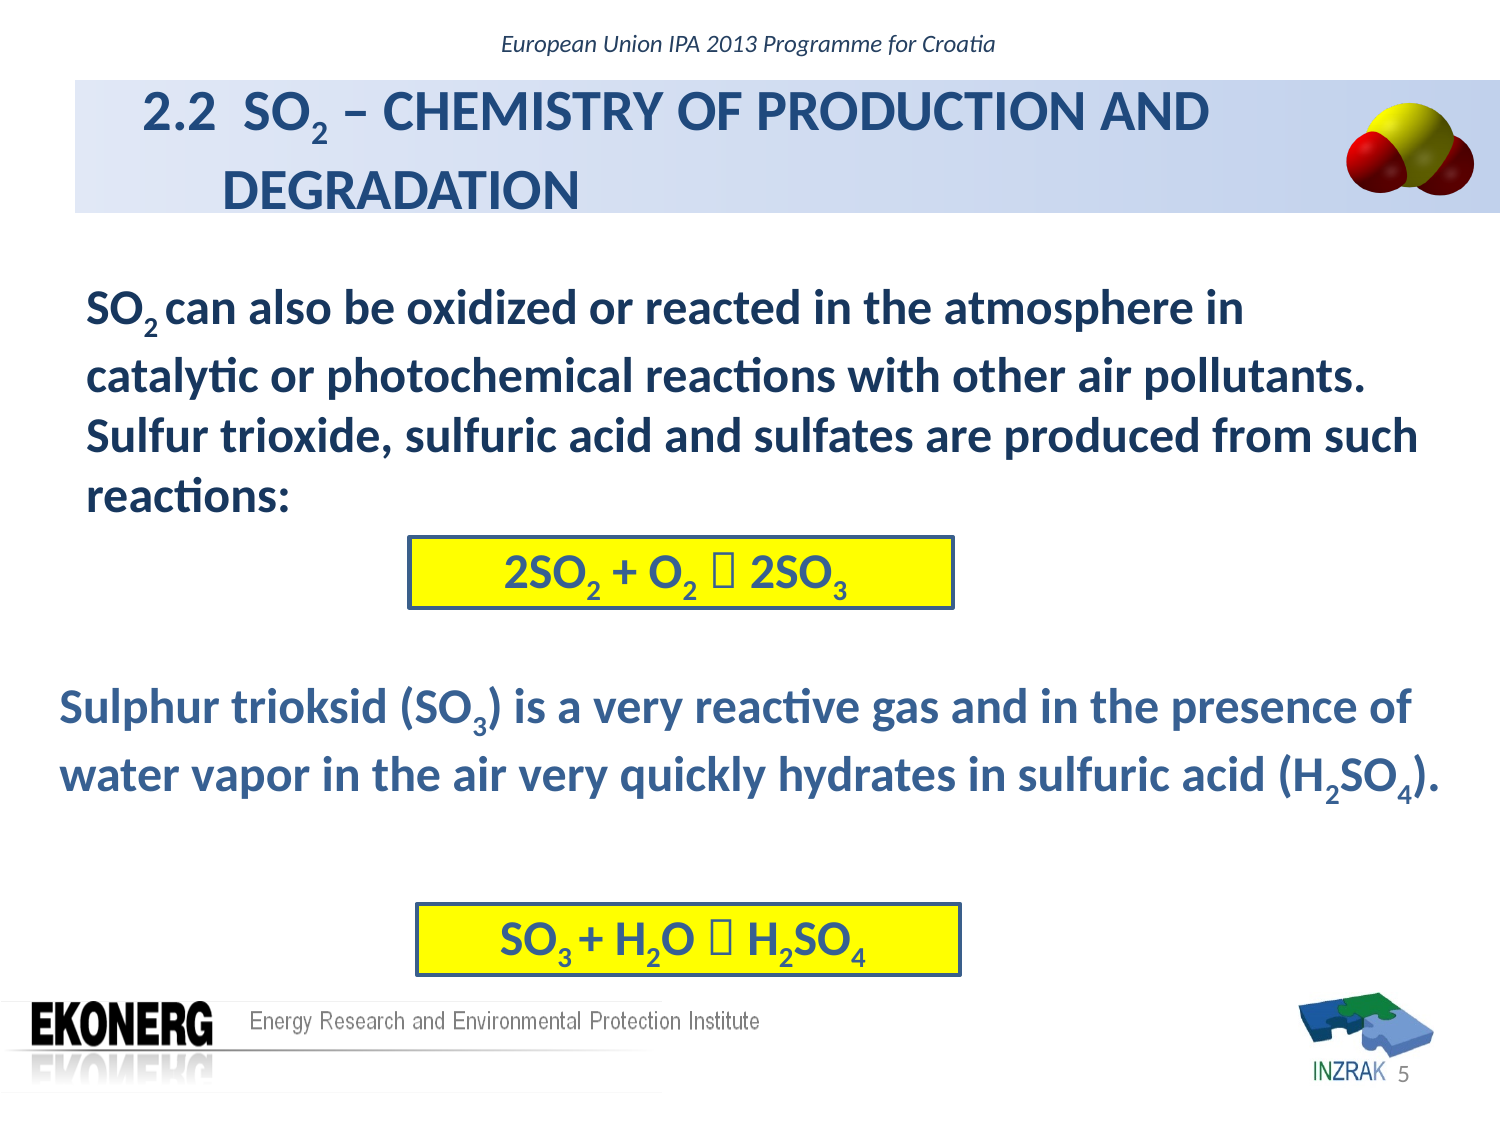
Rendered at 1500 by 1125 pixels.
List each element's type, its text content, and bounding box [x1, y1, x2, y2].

picture [1340, 97, 1480, 201]
text_box 2SO2 + O2  2SO3 [407, 535, 955, 610]
text_box SO3 + H2O  H2SO4 [415, 902, 962, 977]
picture [1298, 992, 1434, 1088]
text_box Sulphur trioksid (SO3) is a very reactive gas and in the presence of water vapor in the air very quickly hydrates in sulfuric acid (H2SO4). [44, 666, 1480, 818]
text_box SO2 can also be oxidized or reacted in the atmosphere in catalytic or photochemical reactions with other air pollutants. Sulfur trioxide, sulfuric acid and sulfates are produced from such reactions: [71, 267, 1442, 531]
picture [0, 996, 783, 1095]
title 2.2 SO2 – CHEMISTRY OF PRODUCTION AND DEGRADATION [75, 80, 1500, 213]
slide_number 5 [1074, 1042, 1425, 1103]
text_box European Union IPA 2013 Programme for Croatia [0, 23, 1498, 71]
